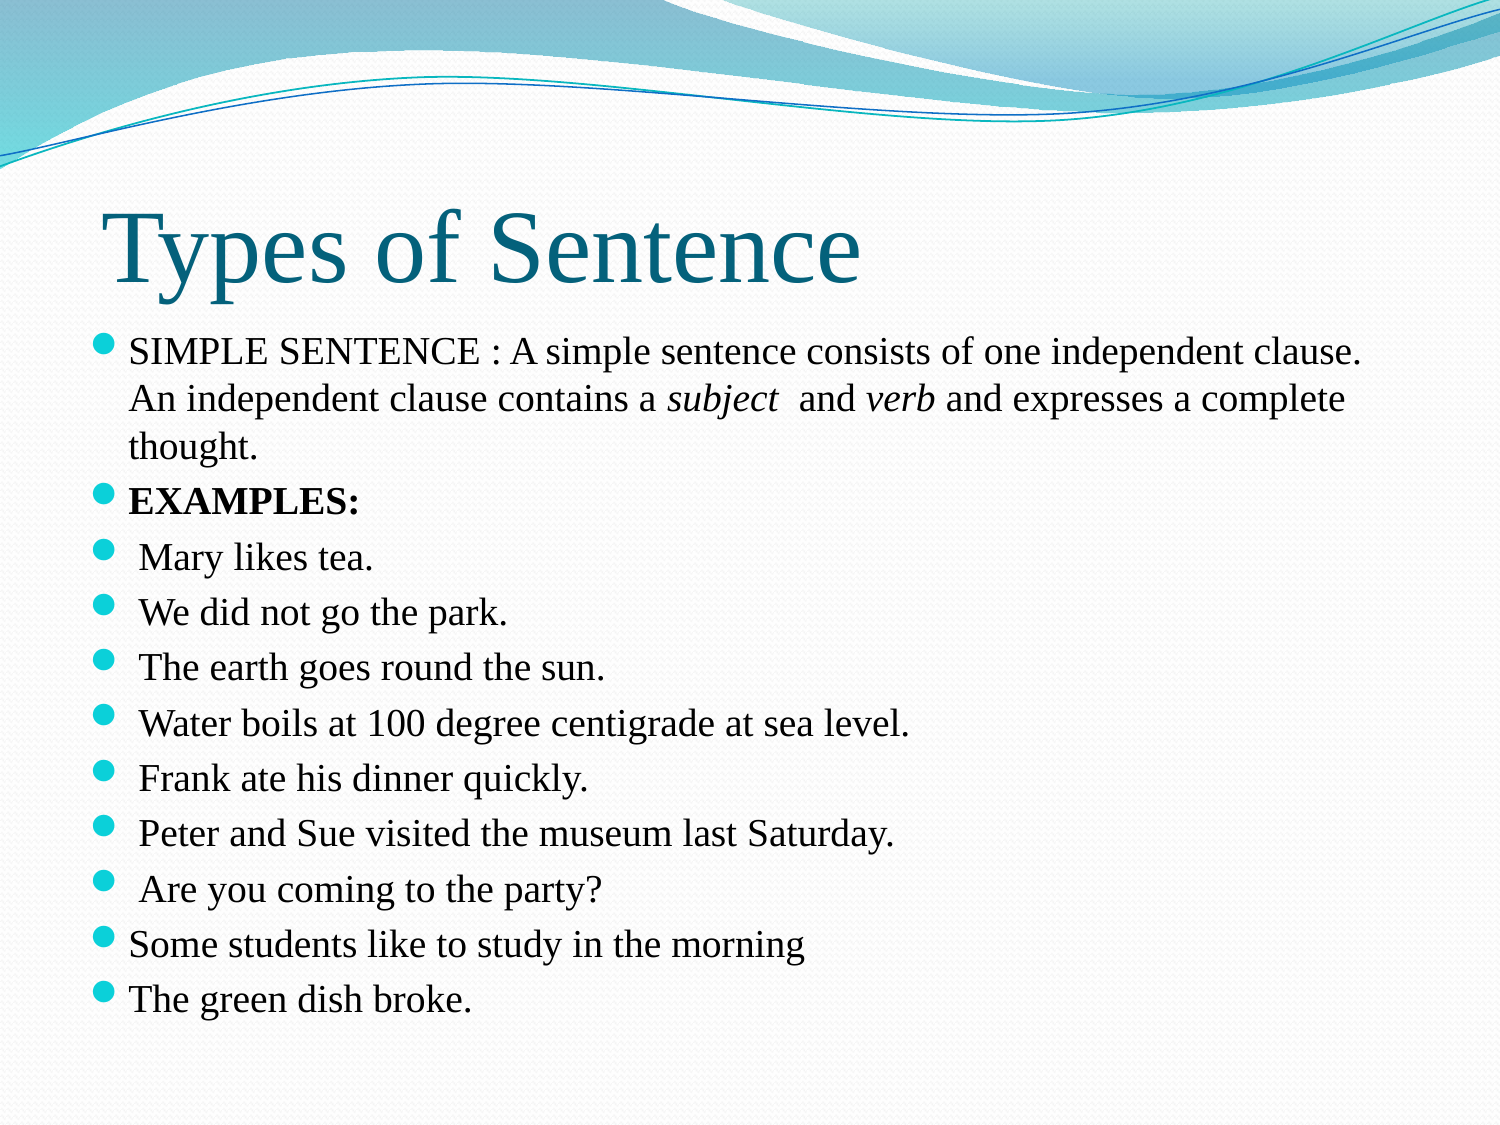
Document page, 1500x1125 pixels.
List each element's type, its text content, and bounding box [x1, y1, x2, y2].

title Types of Sentence [75, 115, 1425, 303]
list SIMPLE SENTENCE : A simple sentence consists of one independent clause. An independent clause contains a subject and verb and expresses a complete thought. EXAMPLES: Mary likes tea. We did not go the park. The earth goes round the sun. Water boils at 100 degree centigrade at sea level. Frank ate his dinner quickly. Peter and Sue visited the museum last Saturday. Are you coming to the party? Some students like to study in the morning The green dish broke. [75, 317, 1425, 1038]
